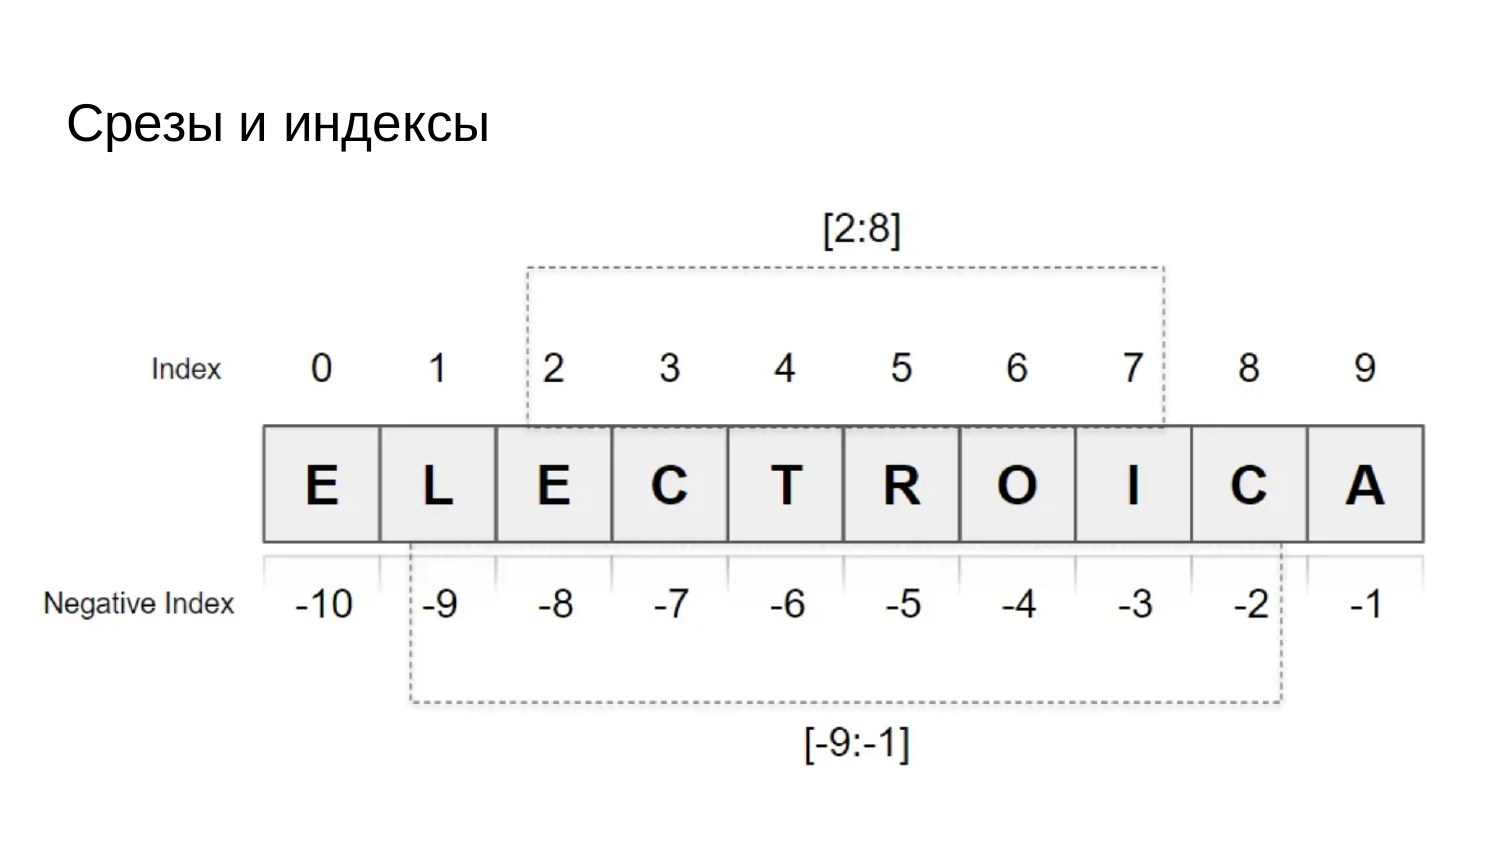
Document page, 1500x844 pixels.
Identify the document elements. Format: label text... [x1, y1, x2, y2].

picture [36, 212, 1435, 774]
title Срезы и индексы [51, 72, 1449, 167]
